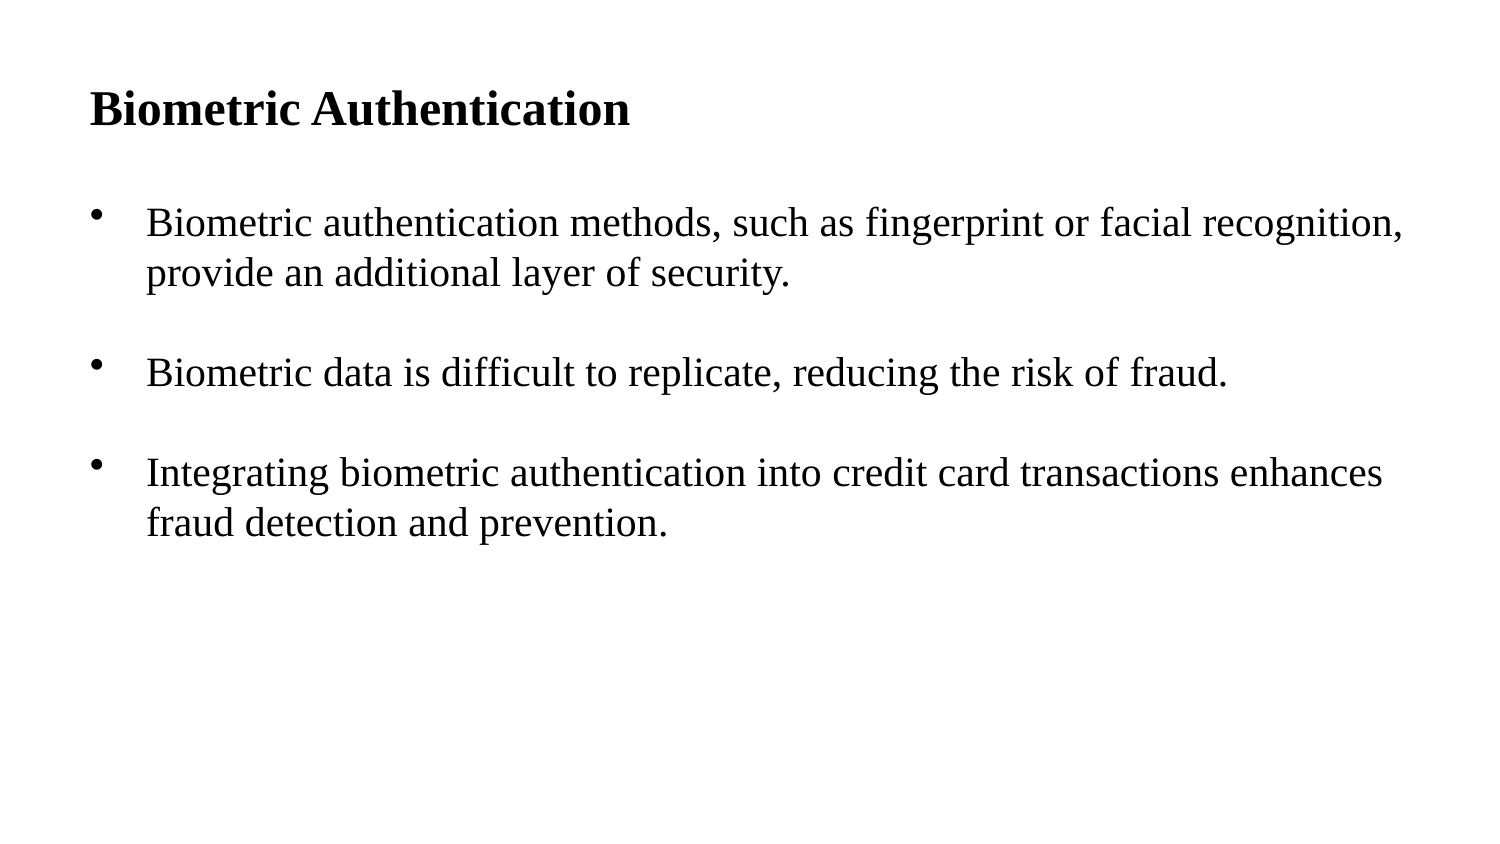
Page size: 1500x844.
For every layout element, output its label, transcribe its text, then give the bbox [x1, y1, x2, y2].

text_box Biometric Authentication [74, 37, 1425, 173]
text_box Biometric authentication methods, such as fingerprint or facial recognition, provide an additional layer of security. Biometric data is difficult to replicate, reducing the risk of fraud. Integrating biometric authentication into credit card transactions enhances fraud detection and prevention. [74, 187, 1425, 713]
